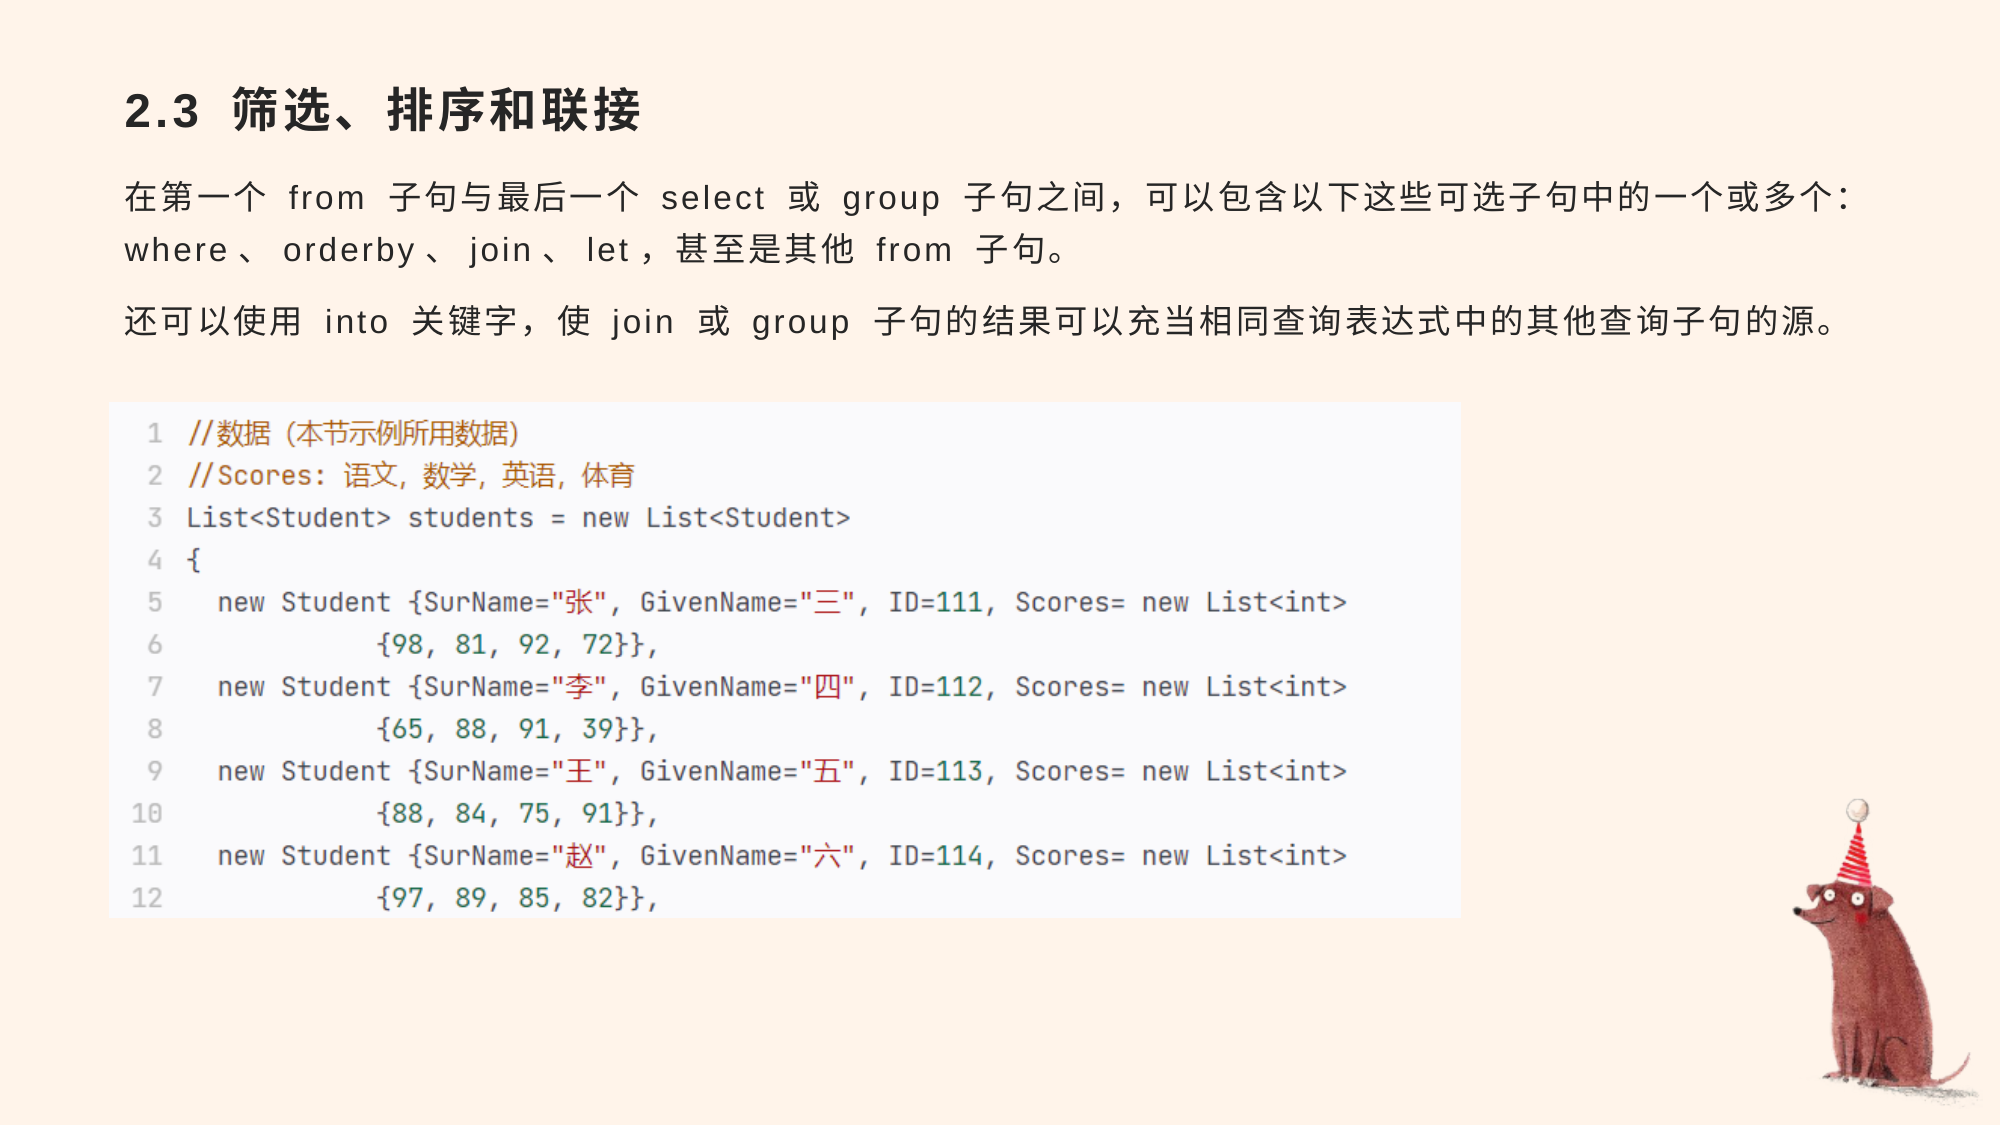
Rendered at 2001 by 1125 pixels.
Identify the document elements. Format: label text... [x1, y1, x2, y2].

picture [109, 402, 1461, 918]
picture [1791, 791, 1983, 1109]
list 在第一个 from 子句与最后一个 select 或 group 子句之间，可以包含以下这些可选子句中的一个或多个：where、orderby、join、let，甚至是其他 from 子句。 还可以使用 into 关键字，使 join 或 group 子句的结果可以充当相同查询表达式中的其他查询子句的源。 [109, 156, 1890, 432]
title 2.3 筛选、排序和联接 [109, 72, 1891, 146]
